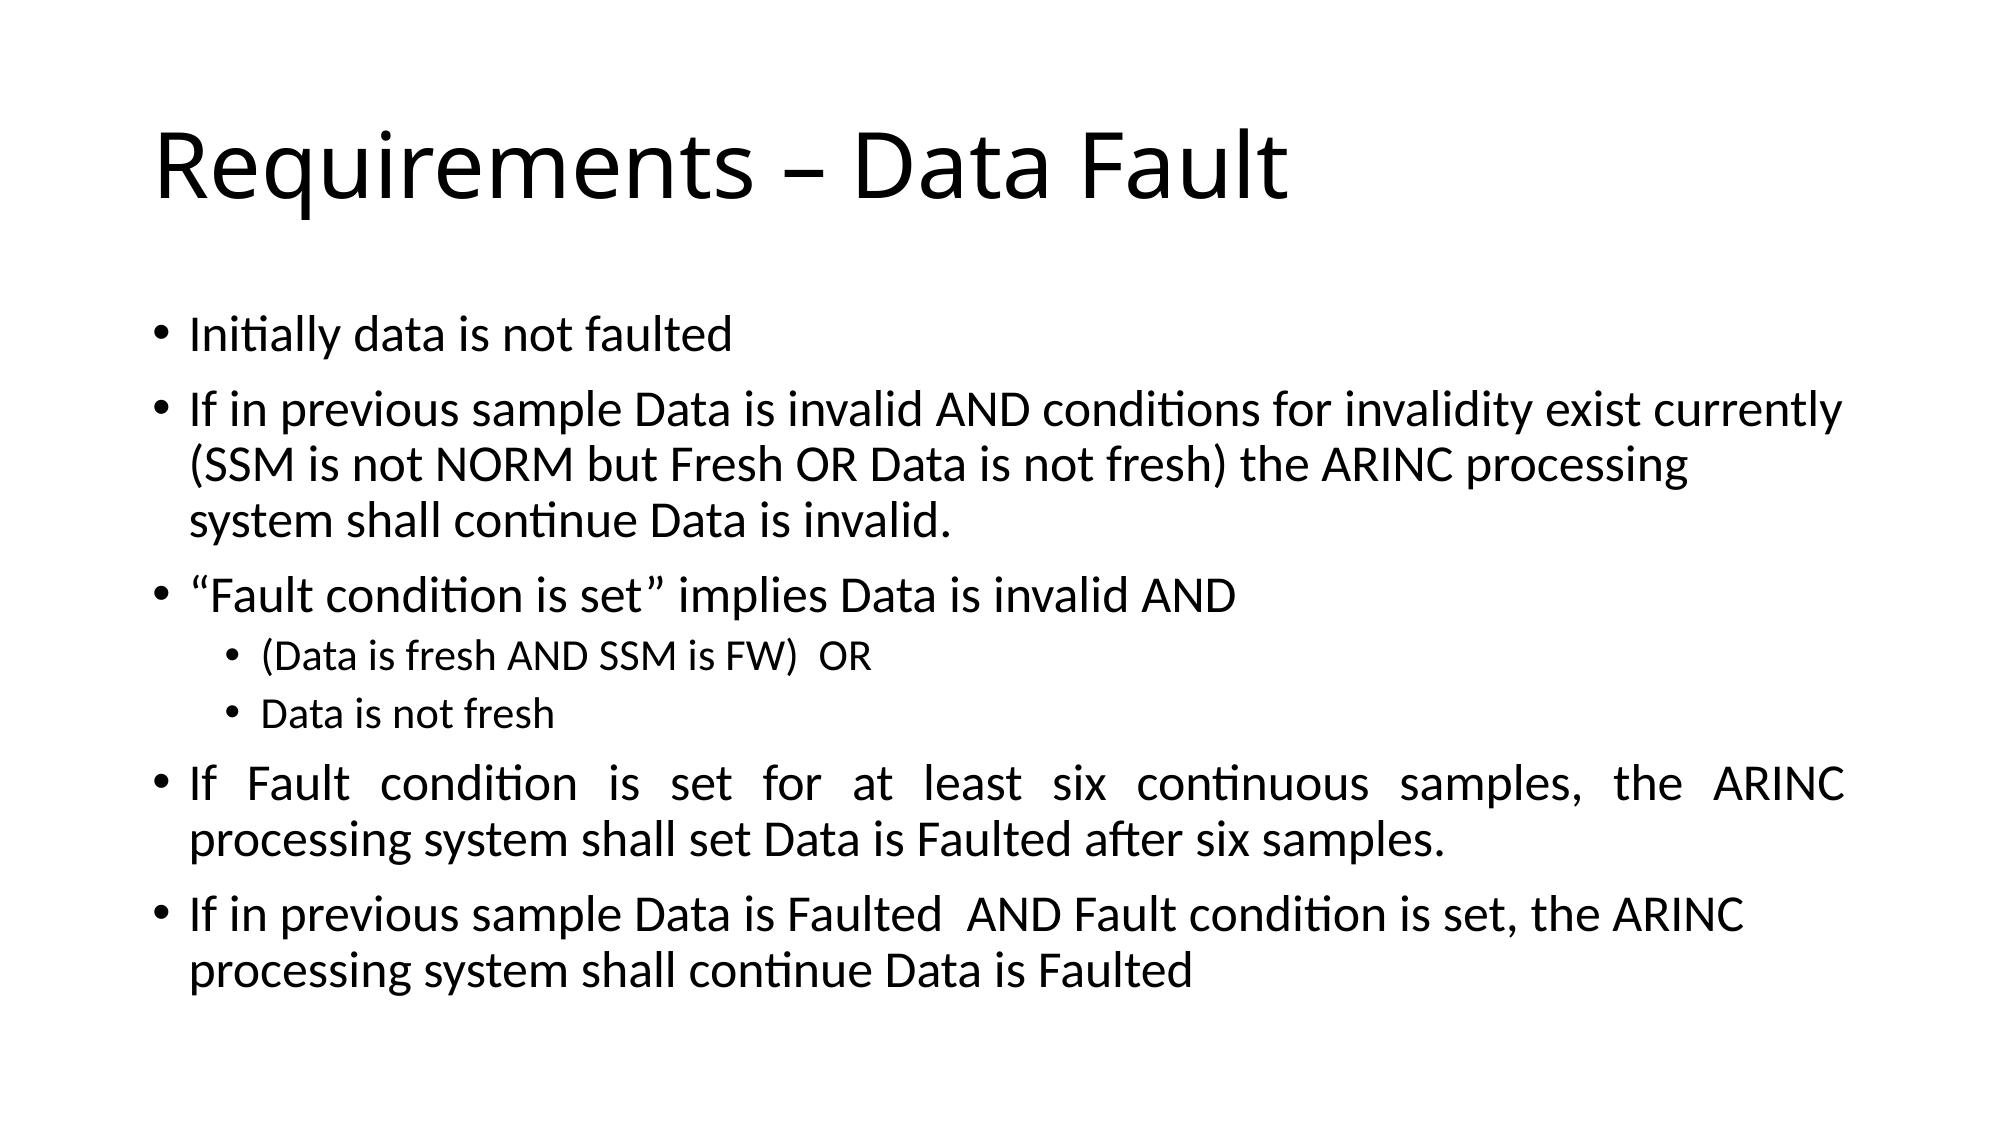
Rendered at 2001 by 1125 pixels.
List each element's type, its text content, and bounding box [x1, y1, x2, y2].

title Requirements – Data Fault [137, 59, 1863, 278]
list Initially data is not faulted If in previous sample Data is invalid AND conditions for invalidity exist currently (SSM is not NORM but Fresh OR Data is not fresh) the ARINC processing system shall continue Data is invalid. “Fault condition is set” implies Data is invalid AND (Data is fresh AND SSM is FW) OR Data is not fresh If Fault condition is set for at least six continuous samples, the ARINC processing system shall set Data is Faulted after six samples. If in previous sample Data is Faulted AND Fault condition is set, the ARINC processing system shall continue Data is Faulted [137, 299, 1863, 1014]
